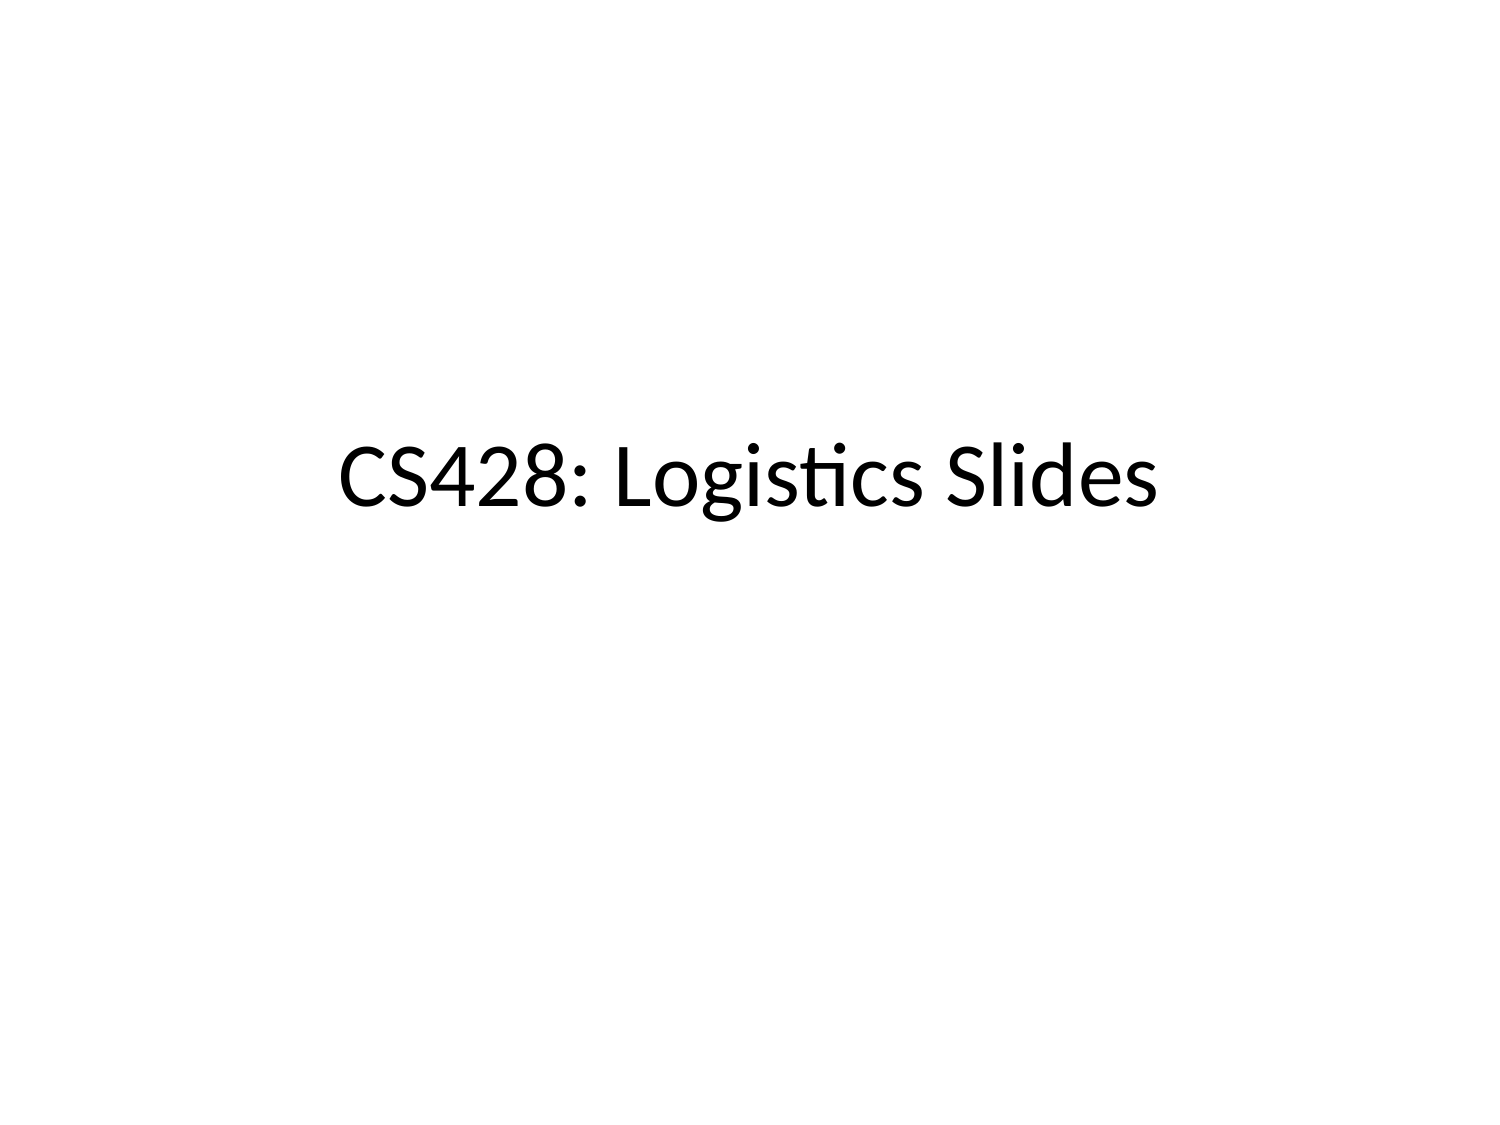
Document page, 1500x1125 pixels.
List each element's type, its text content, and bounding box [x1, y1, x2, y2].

title CS428: Logistics Slides [112, 349, 1388, 591]
